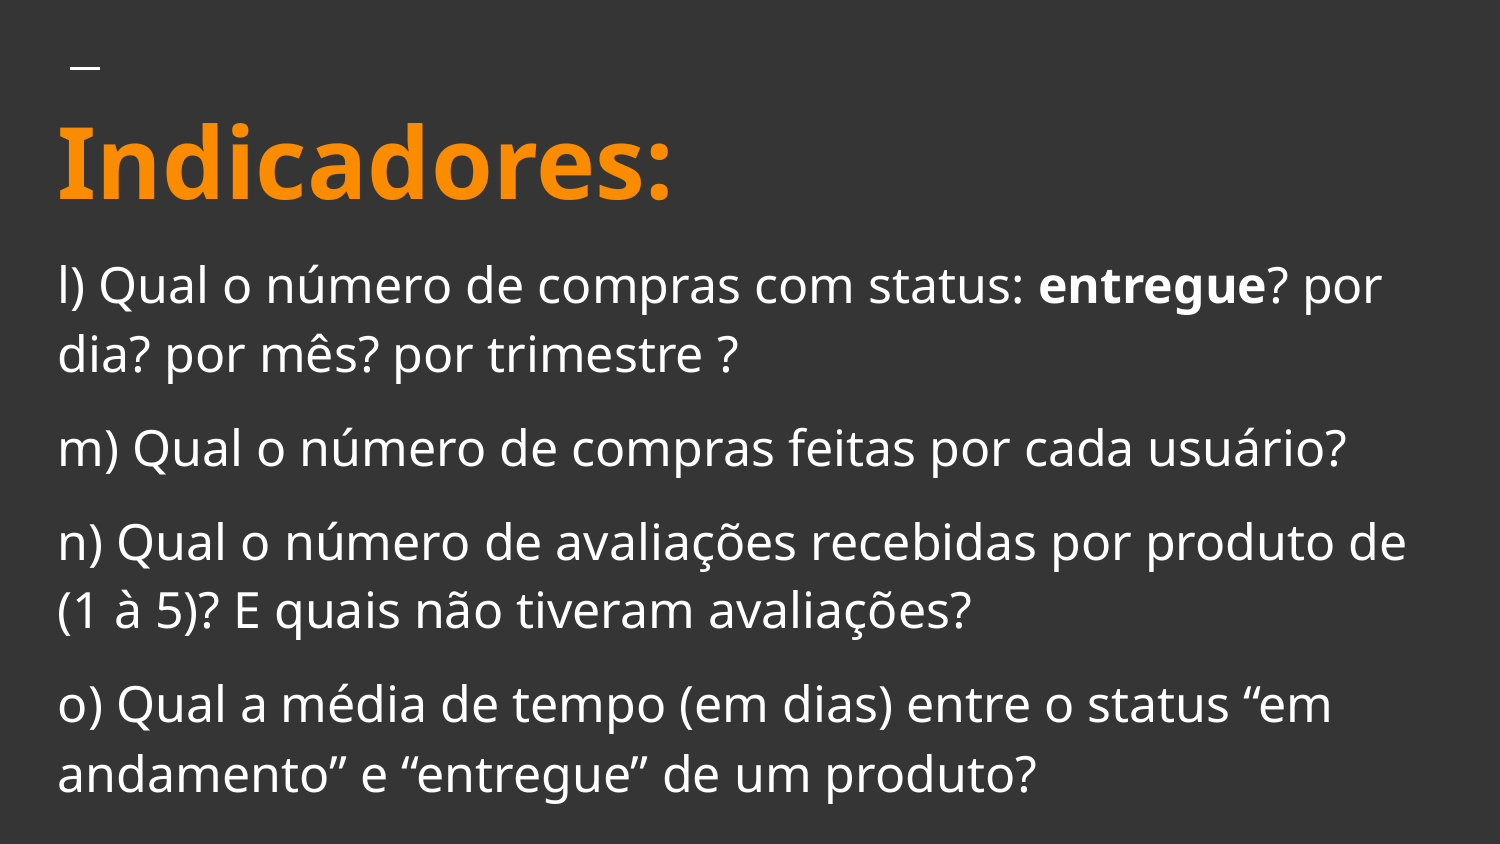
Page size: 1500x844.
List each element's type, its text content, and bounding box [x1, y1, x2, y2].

title Indicadores: l) Qual o número de compras com status: entregue? por dia? por mês? por trimestre ? m) Qual o número de compras feitas por cada usuário? n) Qual o número de avaliações recebidas por produto de (1 à 5)? E quais não tiveram avaliações? o) Qual a média de tempo (em dias) entre o status “em andamento” e “entregue” de um produto? [42, 84, 1458, 714]
